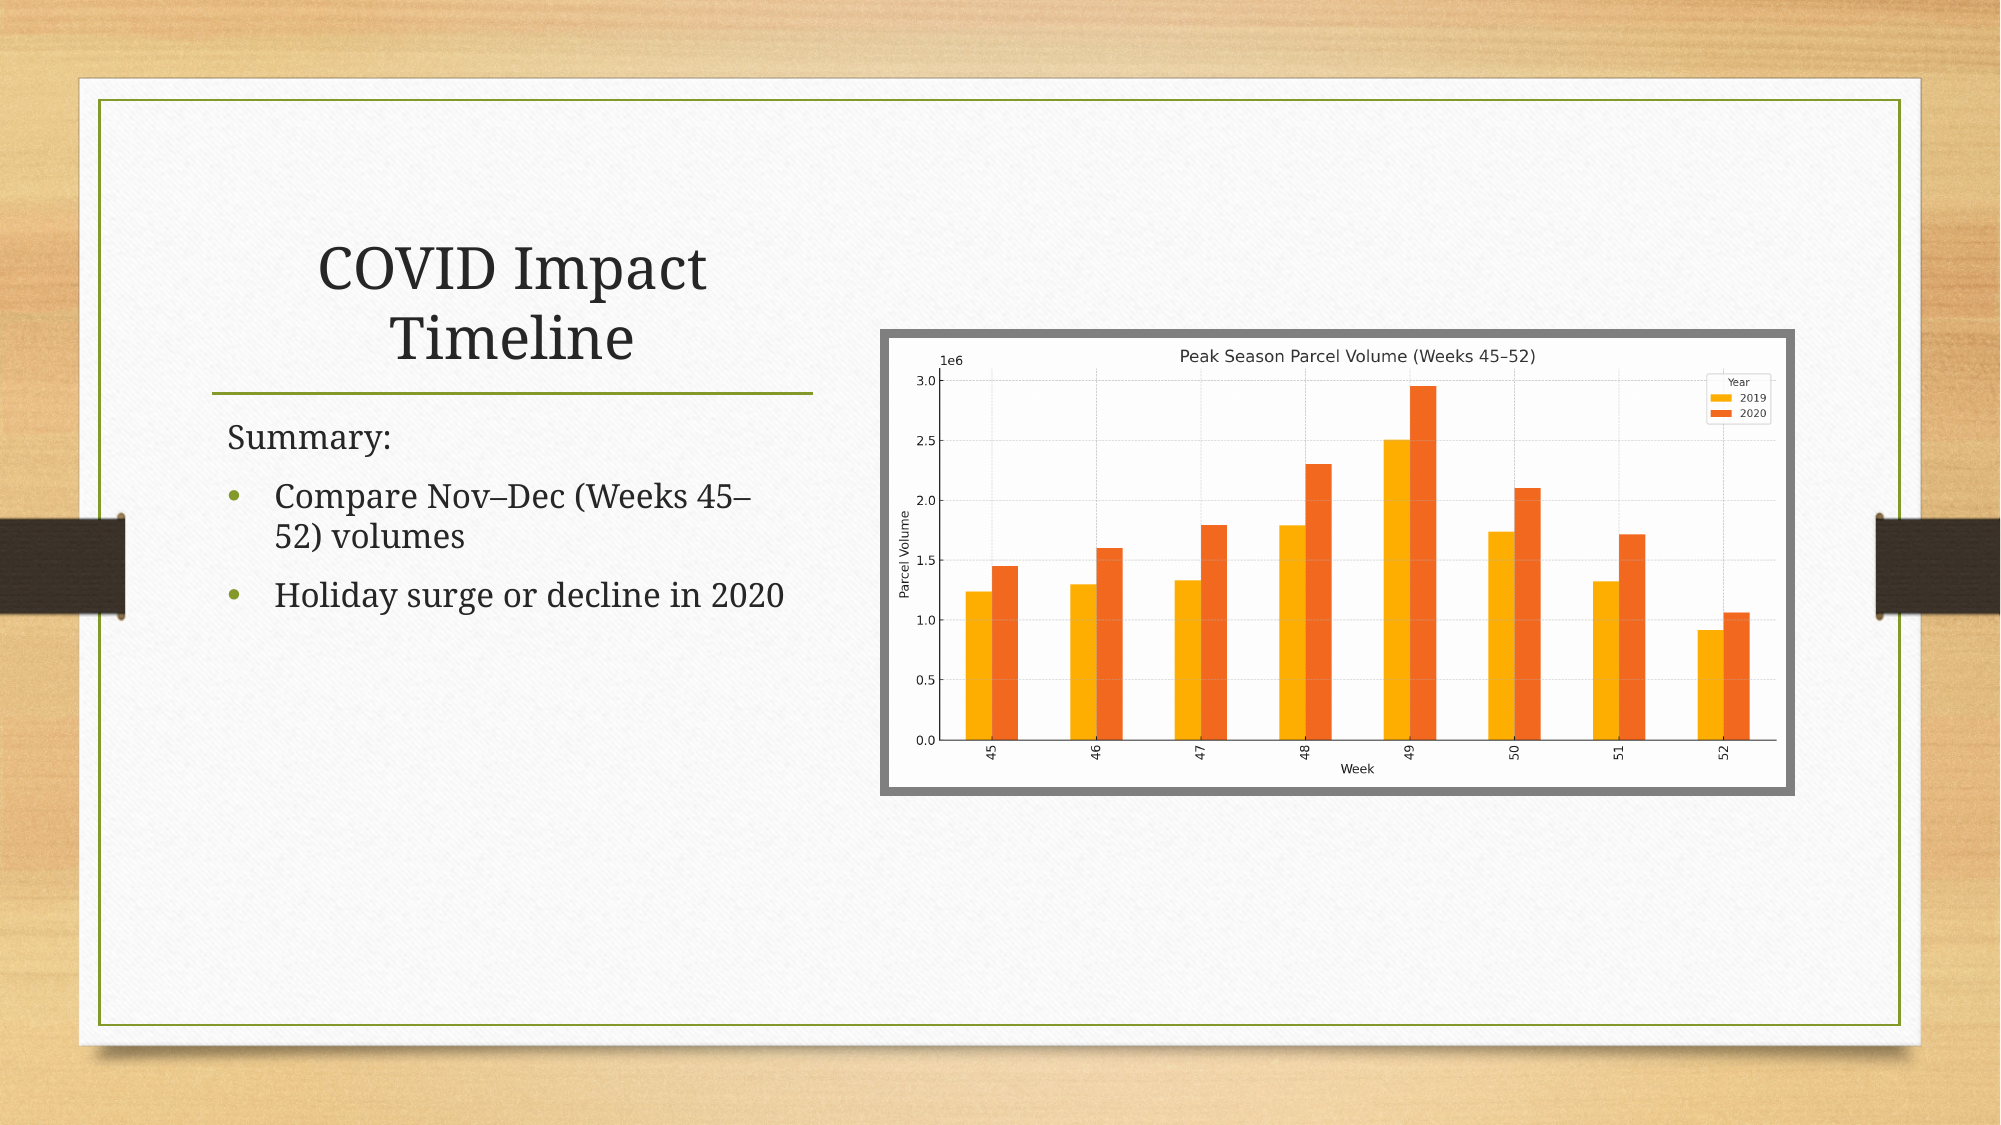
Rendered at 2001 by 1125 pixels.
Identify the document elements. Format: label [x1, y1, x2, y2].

picture [888, 337, 1787, 787]
text_box [0, 0, 2000, 1125]
